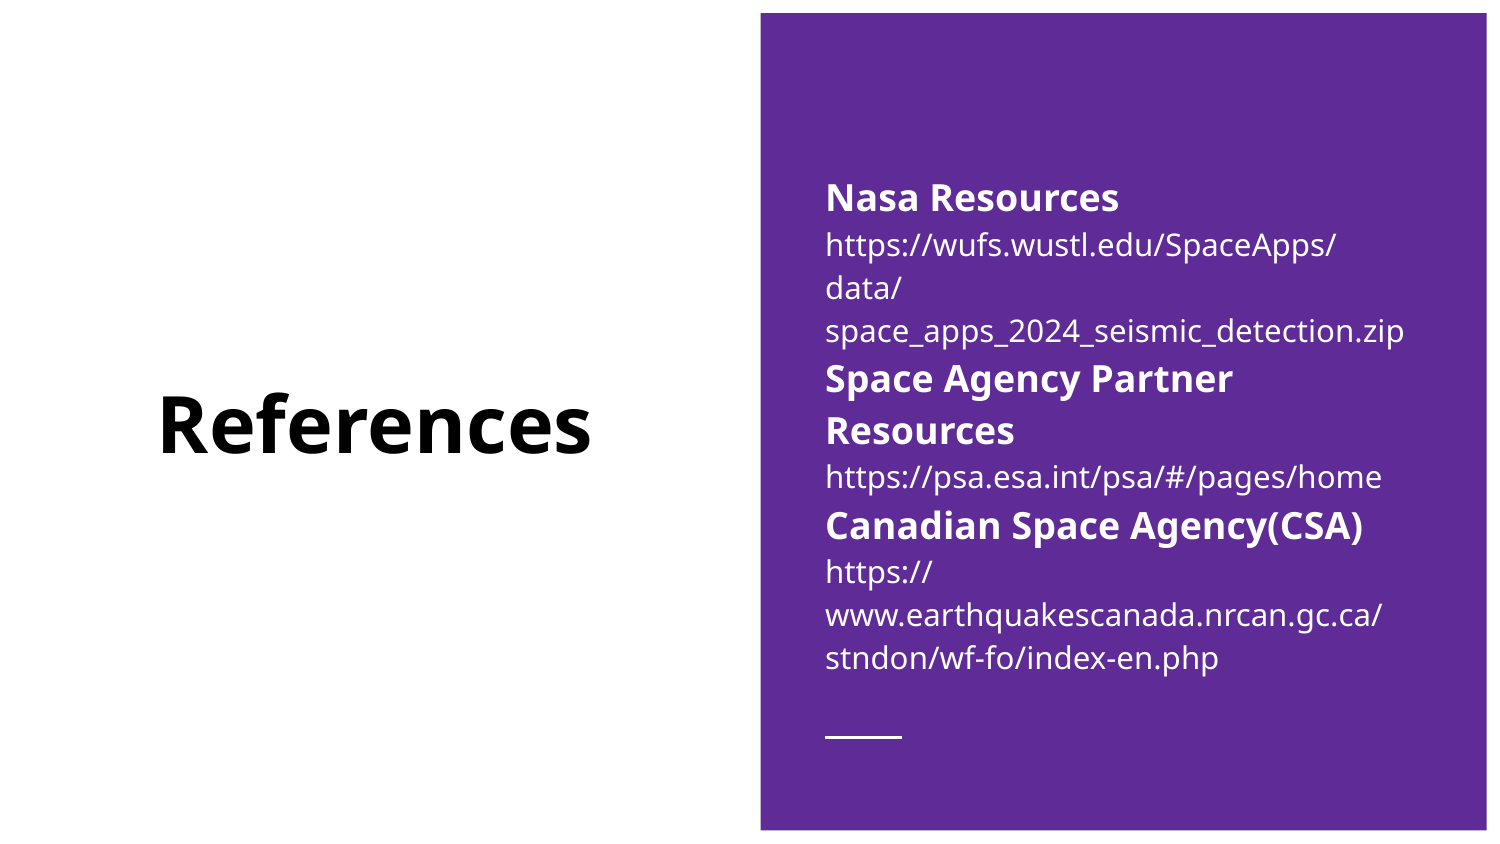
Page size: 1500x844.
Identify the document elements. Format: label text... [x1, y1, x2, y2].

title References [43, 275, 708, 569]
list Nasa Resources https://wufs.wustl.edu/SpaceApps/data/space_apps_2024_seismic_detection.zip Space Agency Partner Resources https://psa.esa.int/psa/#/pages/home Canadian Space Agency(CSA) https://www.earthquakescanada.nrcan.gc.ca/stndon/wf-fo/index-en.php [810, 118, 1440, 725]
